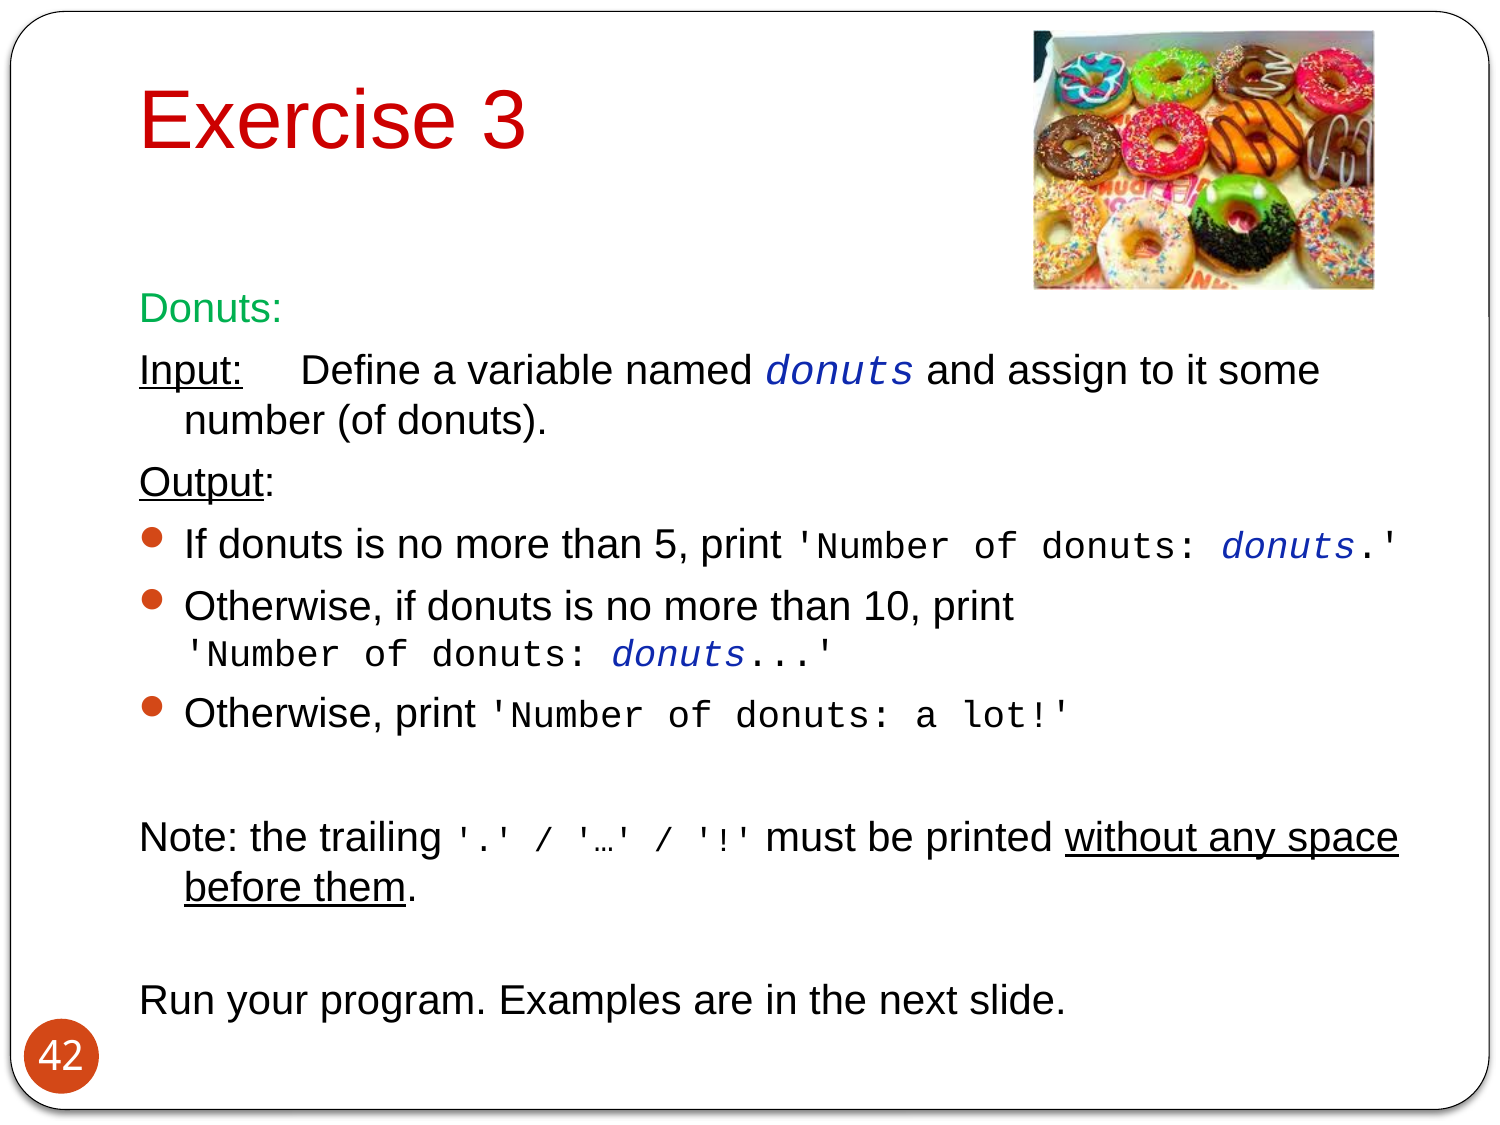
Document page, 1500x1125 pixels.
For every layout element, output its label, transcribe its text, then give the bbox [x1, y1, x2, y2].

picture [1033, 30, 1375, 291]
text_box Exercise 3 [123, 46, 998, 185]
list Donuts: Input: Define a variable named donuts and assign to it some number (of donuts). Output: If donuts is no more than 5, print 'Number of donuts: donuts.' Otherwise, if donuts is no more than 10, print 'Number of donuts: donuts...' Otherwise, print 'Number of donuts: a lot!' Note: the trailing '.' / '…' / '!' must be printed without any space before them. Run your program. Examples are in the next slide. [123, 272, 1459, 1106]
slide_number 42 [23, 1018, 99, 1094]
